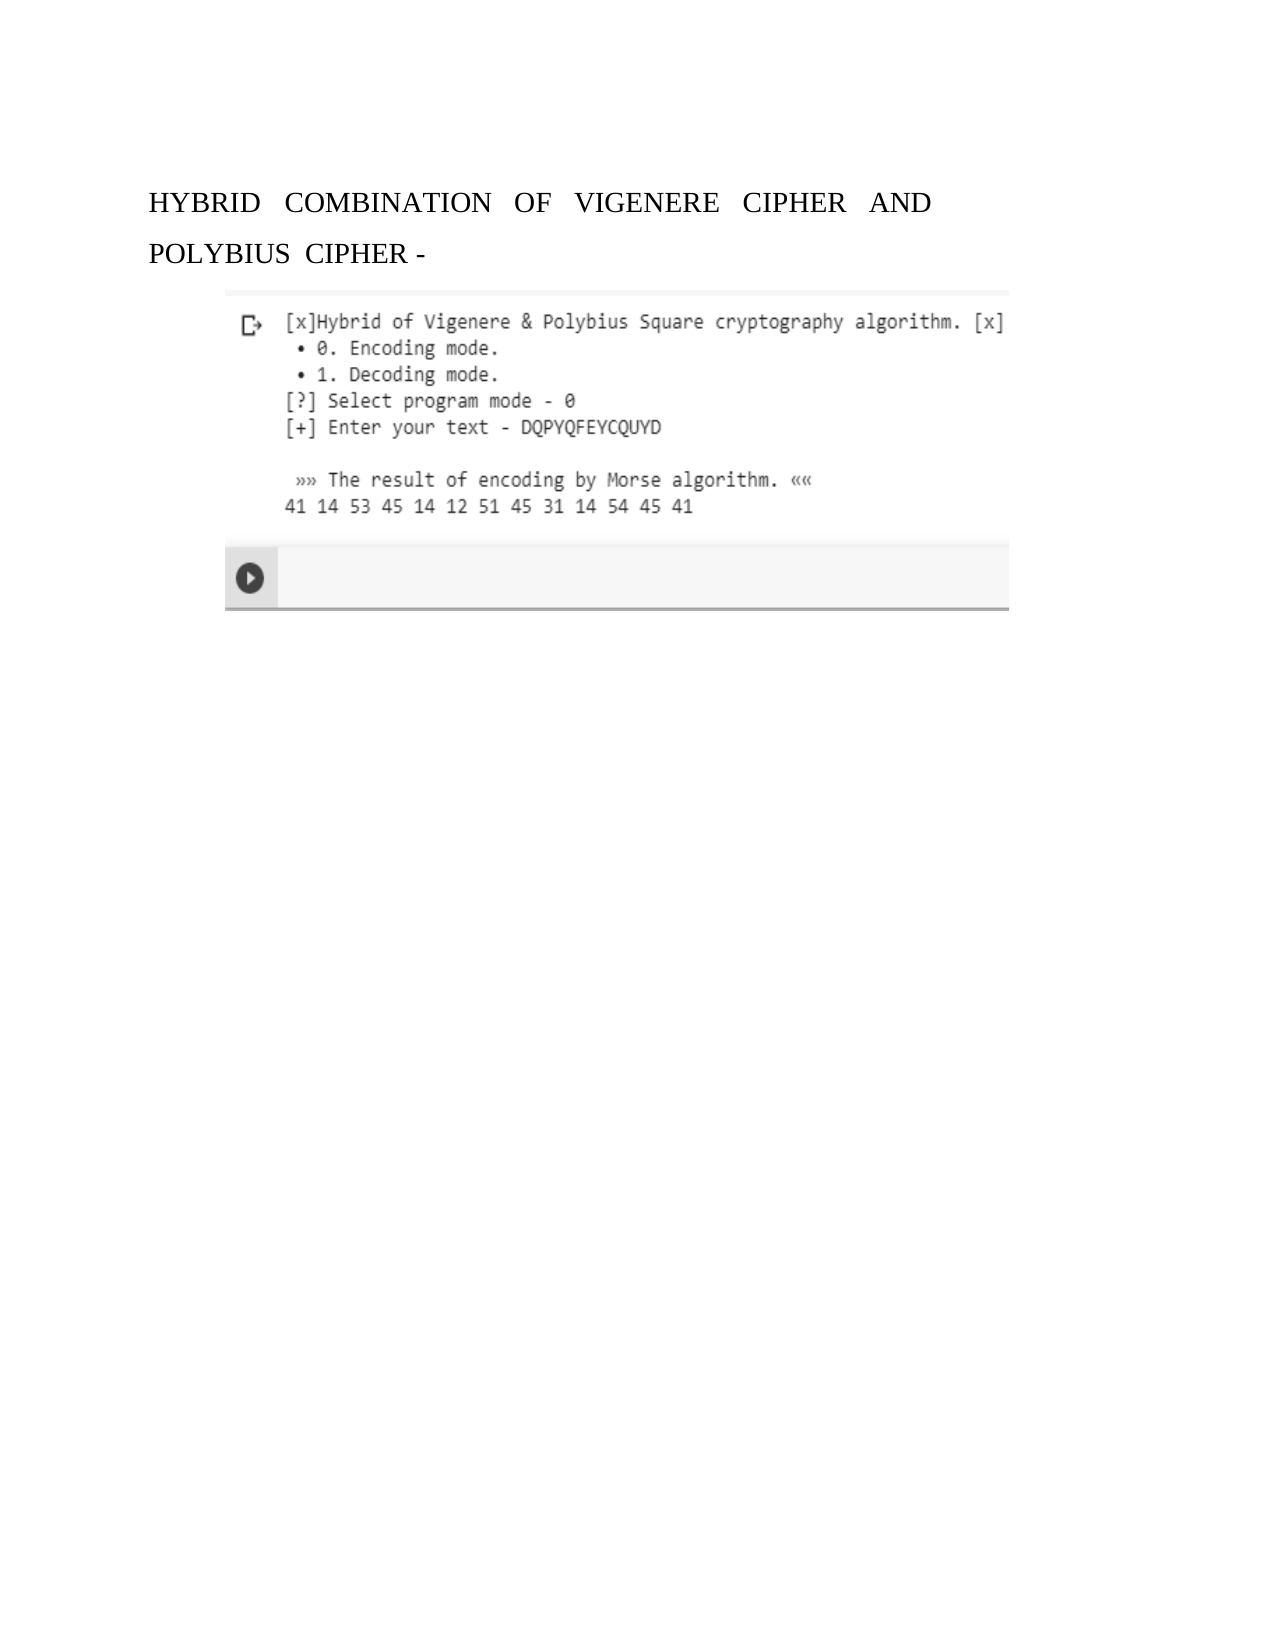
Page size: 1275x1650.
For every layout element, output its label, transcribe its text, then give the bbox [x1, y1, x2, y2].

text_box [225, 290, 1010, 611]
text_box HYBRID COMBINATION OF VIGENERE CIPHER AND POLYBIUS CIPHER - [146, 166, 1095, 269]
